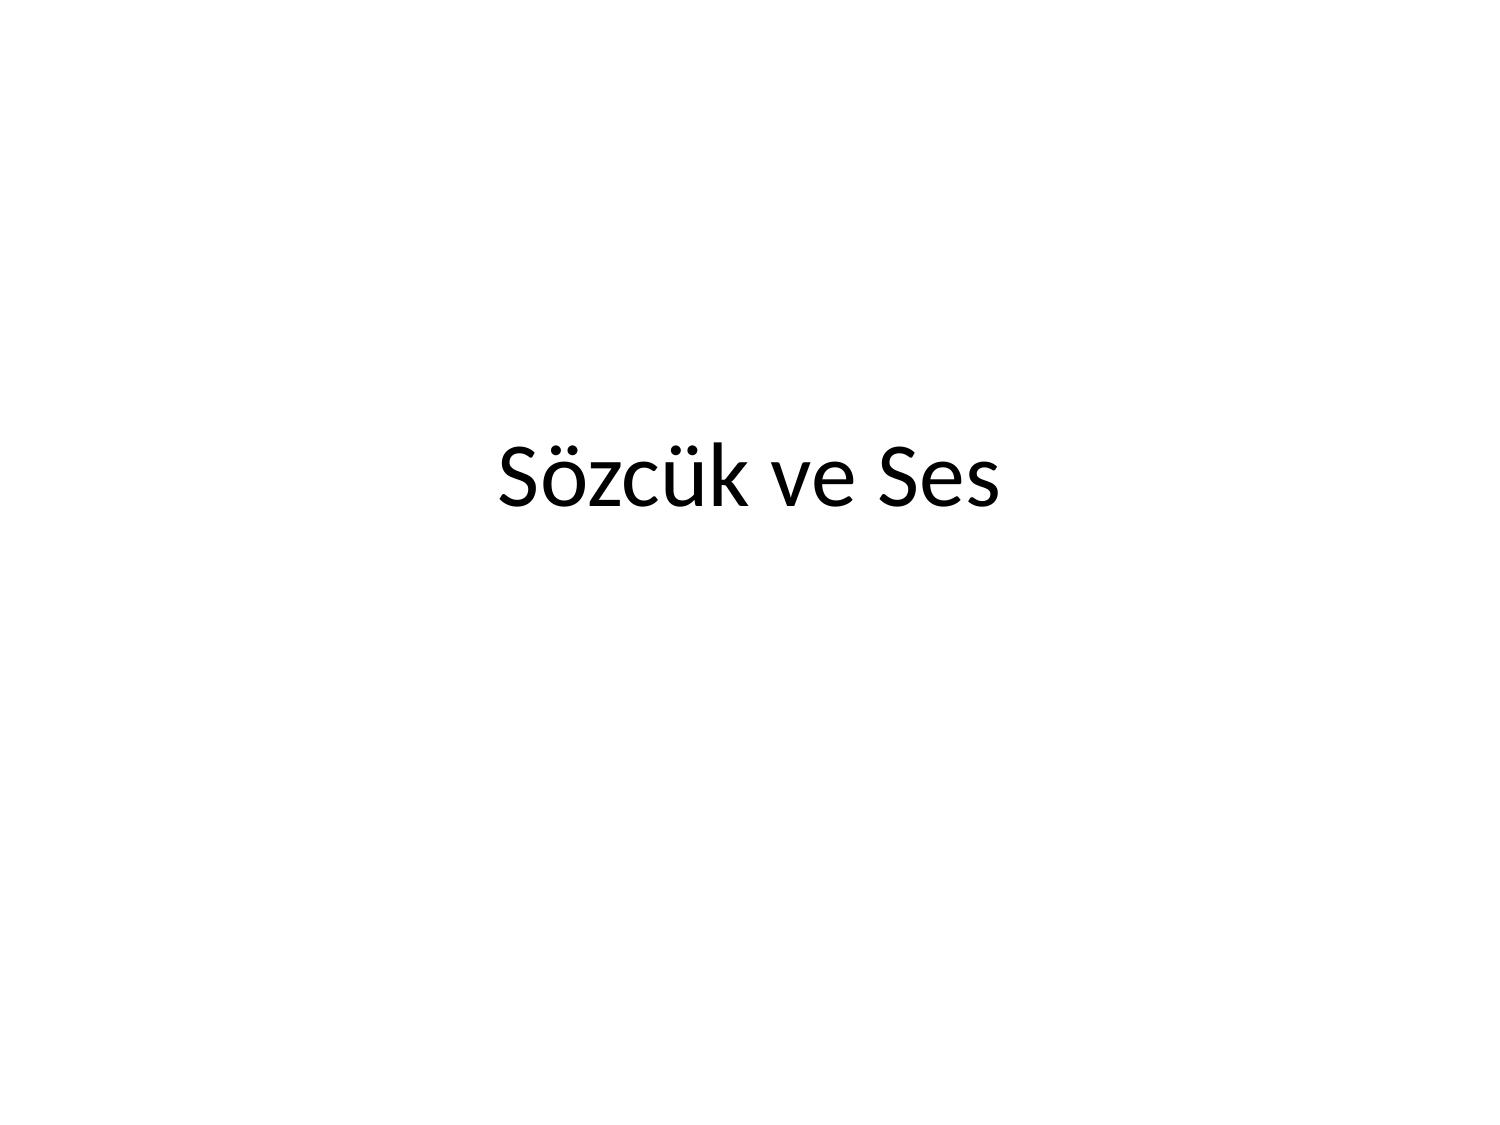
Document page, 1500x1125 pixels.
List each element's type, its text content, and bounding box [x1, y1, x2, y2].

title Sözcük ve Ses [112, 349, 1388, 591]
